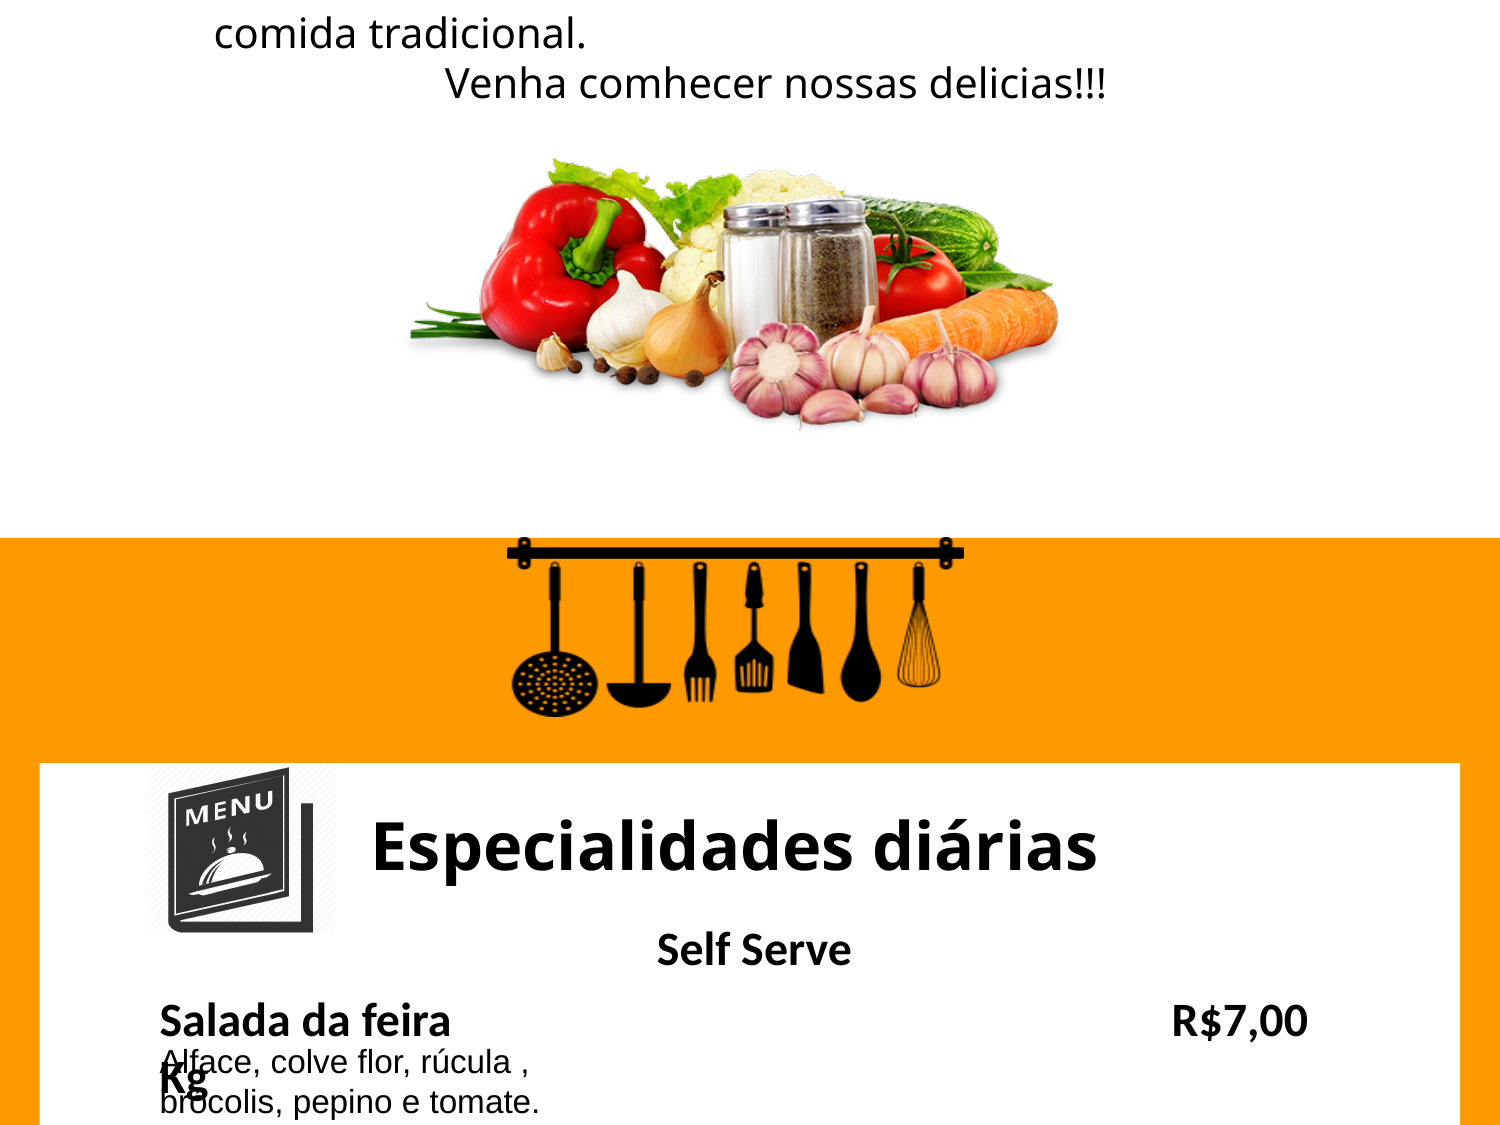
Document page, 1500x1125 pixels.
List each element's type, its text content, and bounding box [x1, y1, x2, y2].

text_box [39, 763, 1461, 1125]
text_box Especialidades diárias [337, 796, 1133, 892]
text_box comida tradicional. Venha comhecer nossas delicias!!! [198, 0, 1343, 115]
picture [507, 537, 964, 717]
text_box Salada da feira R$7,00 Kg [144, 980, 1355, 1111]
text_box [0, 0, 1500, 458]
text_box Alface, colve flor, rúcula , brócolis, pepino e tomate. [144, 1032, 674, 1125]
text_box Self Serve [642, 909, 911, 980]
picture [144, 763, 337, 935]
picture [397, 158, 1073, 435]
text_box [0, 537, 1500, 1125]
